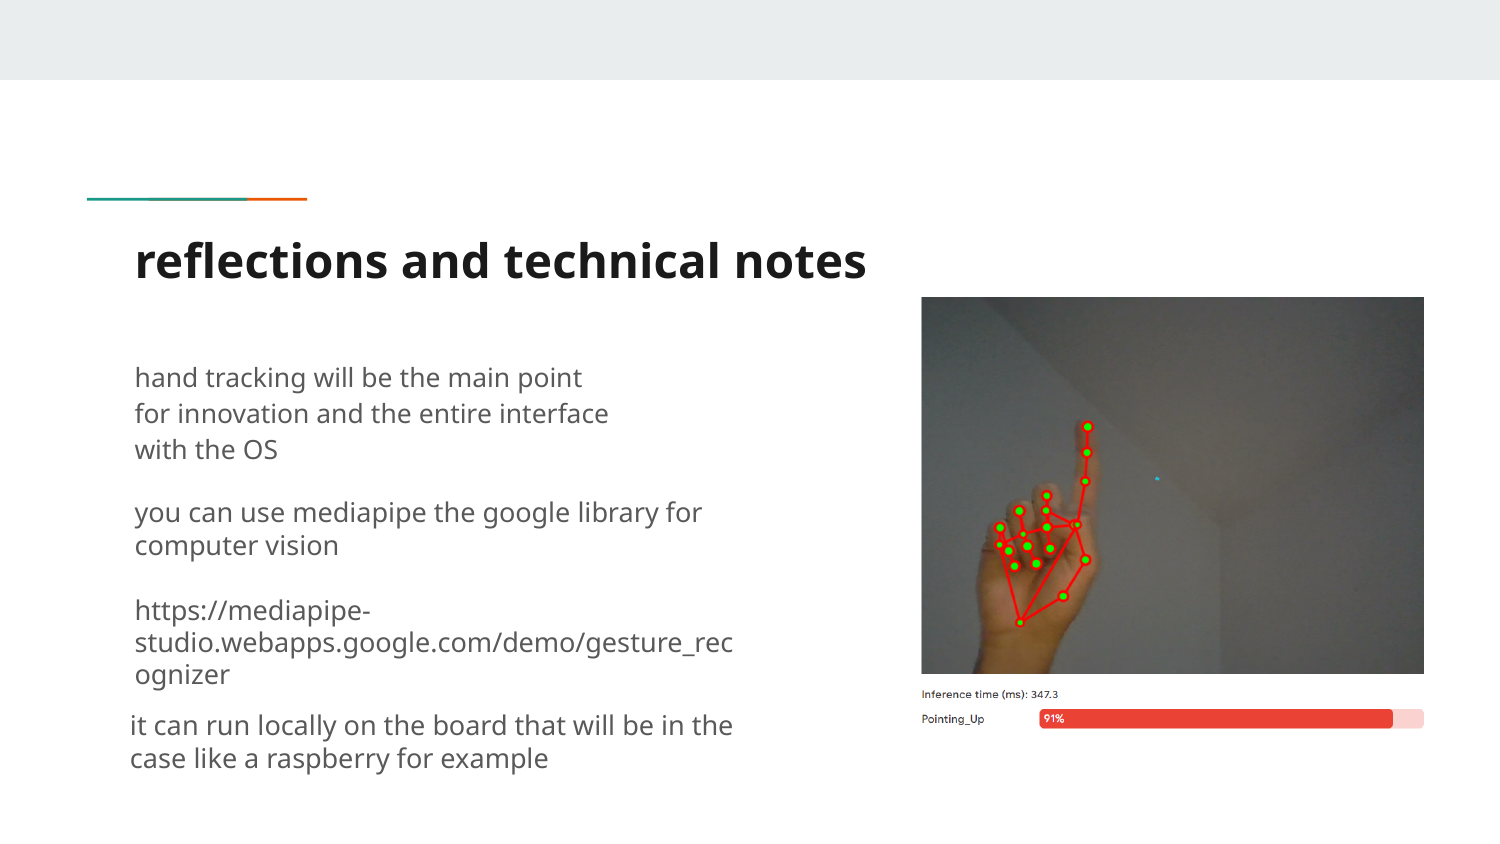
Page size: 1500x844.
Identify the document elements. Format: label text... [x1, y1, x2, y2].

list hand tracking will be the main point for innovation and the entire interface with the OS [119, 341, 629, 480]
title reflections and technical notes [119, 216, 1381, 305]
text_box you can use mediapipe the google library for computer vision https://mediapipe-studio.webapps.google.com/demo/gesture_recognizer [119, 480, 750, 693]
picture [918, 294, 1428, 735]
text_box it can run locally on the board that will be in the case like a raspberry for example [114, 693, 755, 789]
